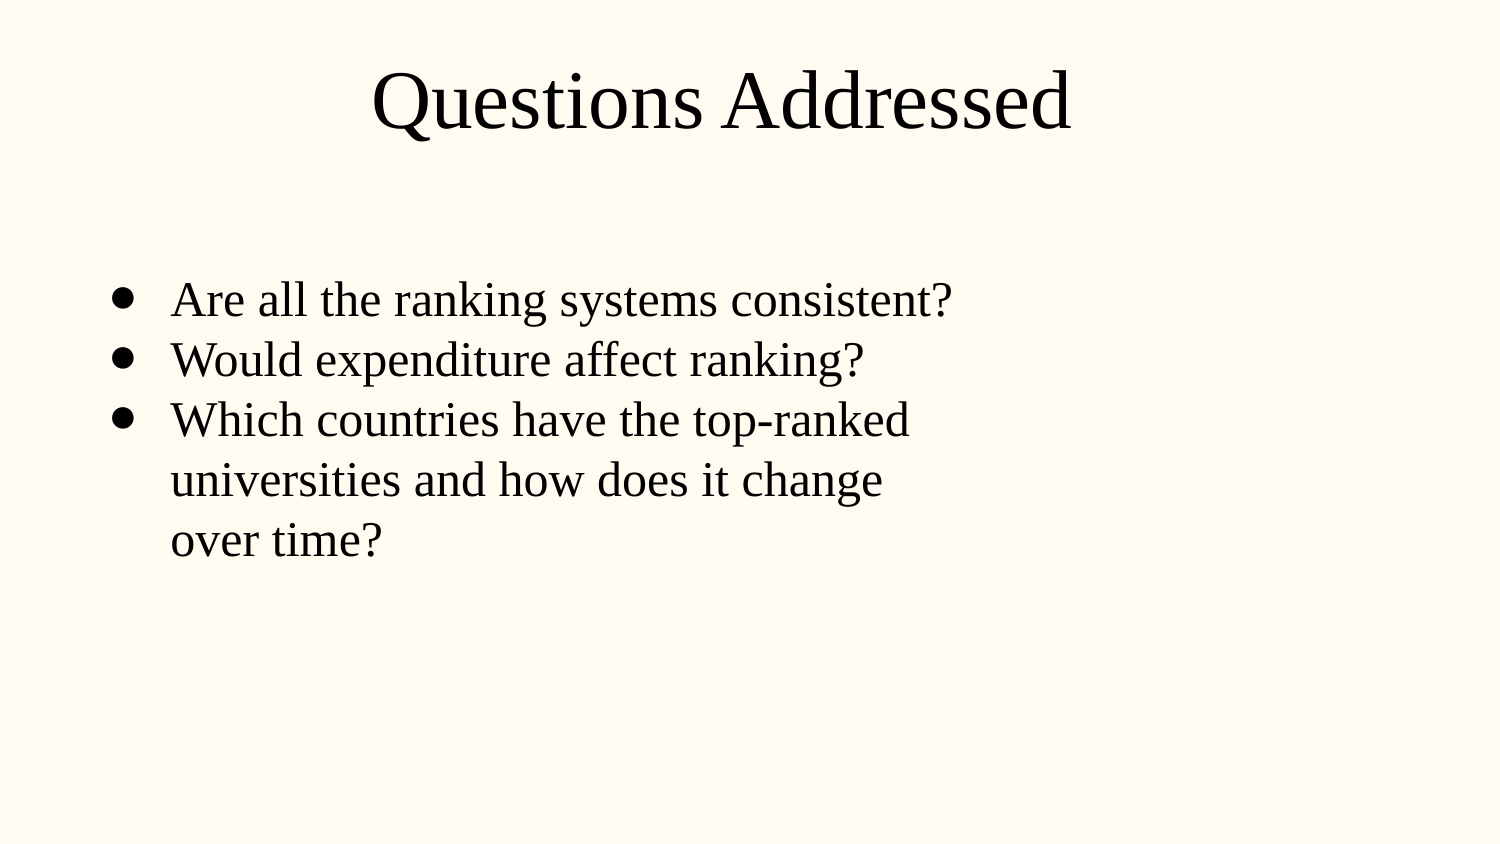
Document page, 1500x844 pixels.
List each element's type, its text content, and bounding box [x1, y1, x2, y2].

text_box Questions Addressed [304, 29, 1140, 160]
title Are all the ranking systems consistent? Would expenditure affect ranking? Which countries have the top-ranked universities and how does it change over time? [80, 86, 1000, 686]
